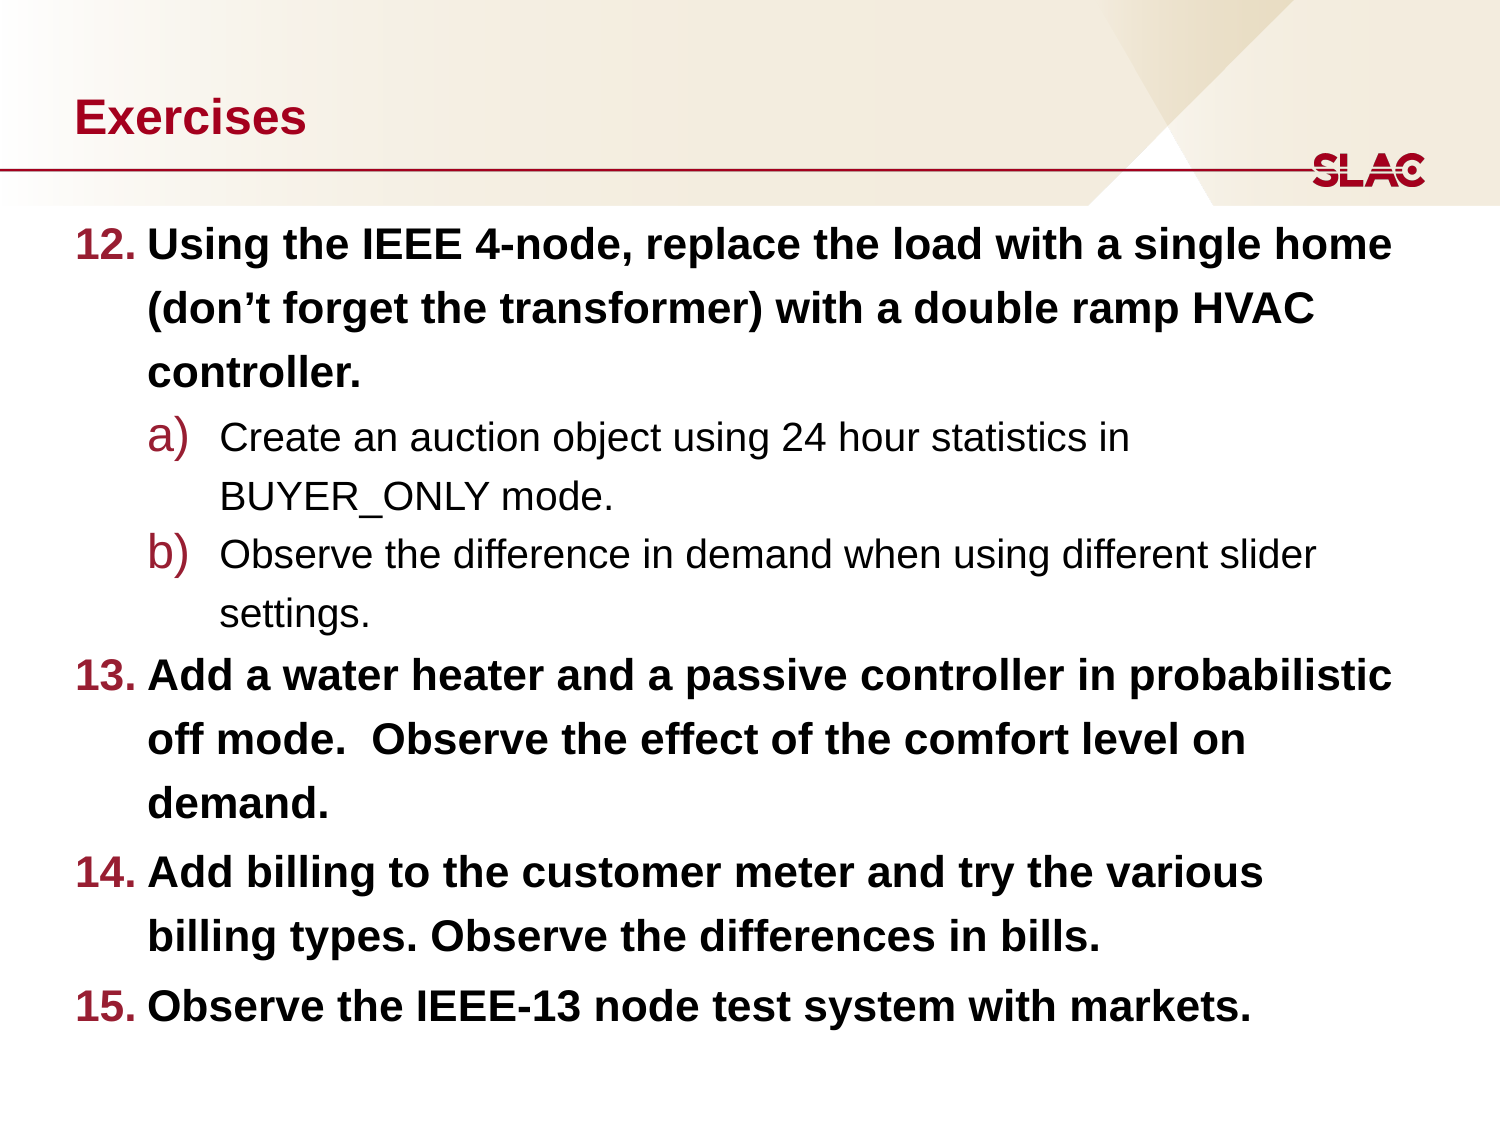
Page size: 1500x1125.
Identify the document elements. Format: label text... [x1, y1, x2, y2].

picture [0, 0, 1500, 206]
list Using the IEEE 4-node, replace the load with a single home (don’t forget the transformer) with a double ramp HVAC controller. Create an auction object using 24 hour statistics in BUYER_ONLY mode. Observe the difference in demand when using different slider settings. Add a water heater and a passive controller in probabilistic off mode. Observe the effect of the comfort level on demand. Add billing to the customer meter and try the various billing types. Observe the differences in bills. Observe the IEEE-13 node test system with markets. [75, 203, 1406, 1035]
title Exercises [74, 21, 1404, 145]
